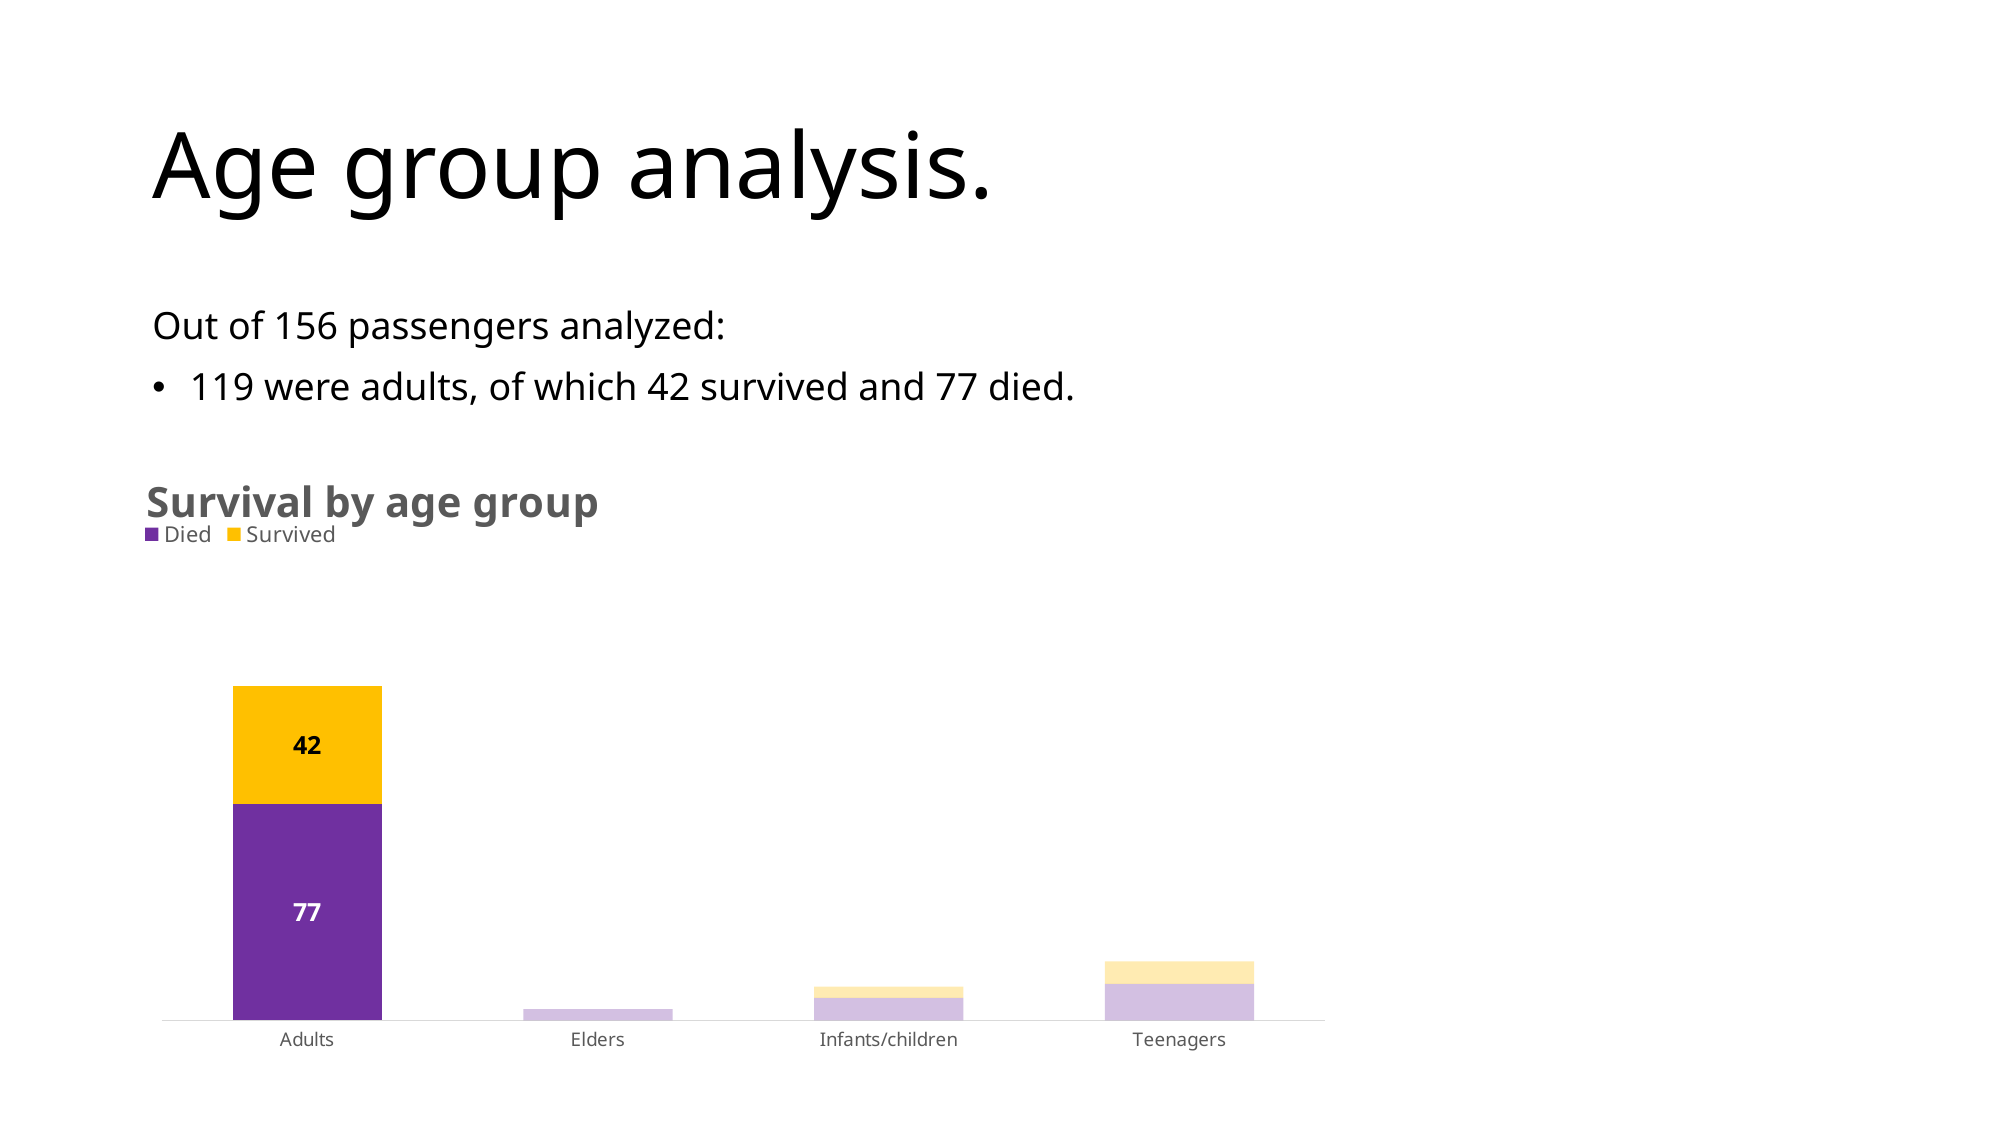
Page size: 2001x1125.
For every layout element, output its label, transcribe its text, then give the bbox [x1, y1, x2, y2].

list Out of 156 passengers analyzed: 119 were adults, of which 42 survived and 77 died. [137, 299, 1863, 1014]
chart [136, 459, 1350, 1066]
title Age group analysis. [137, 59, 1863, 278]
